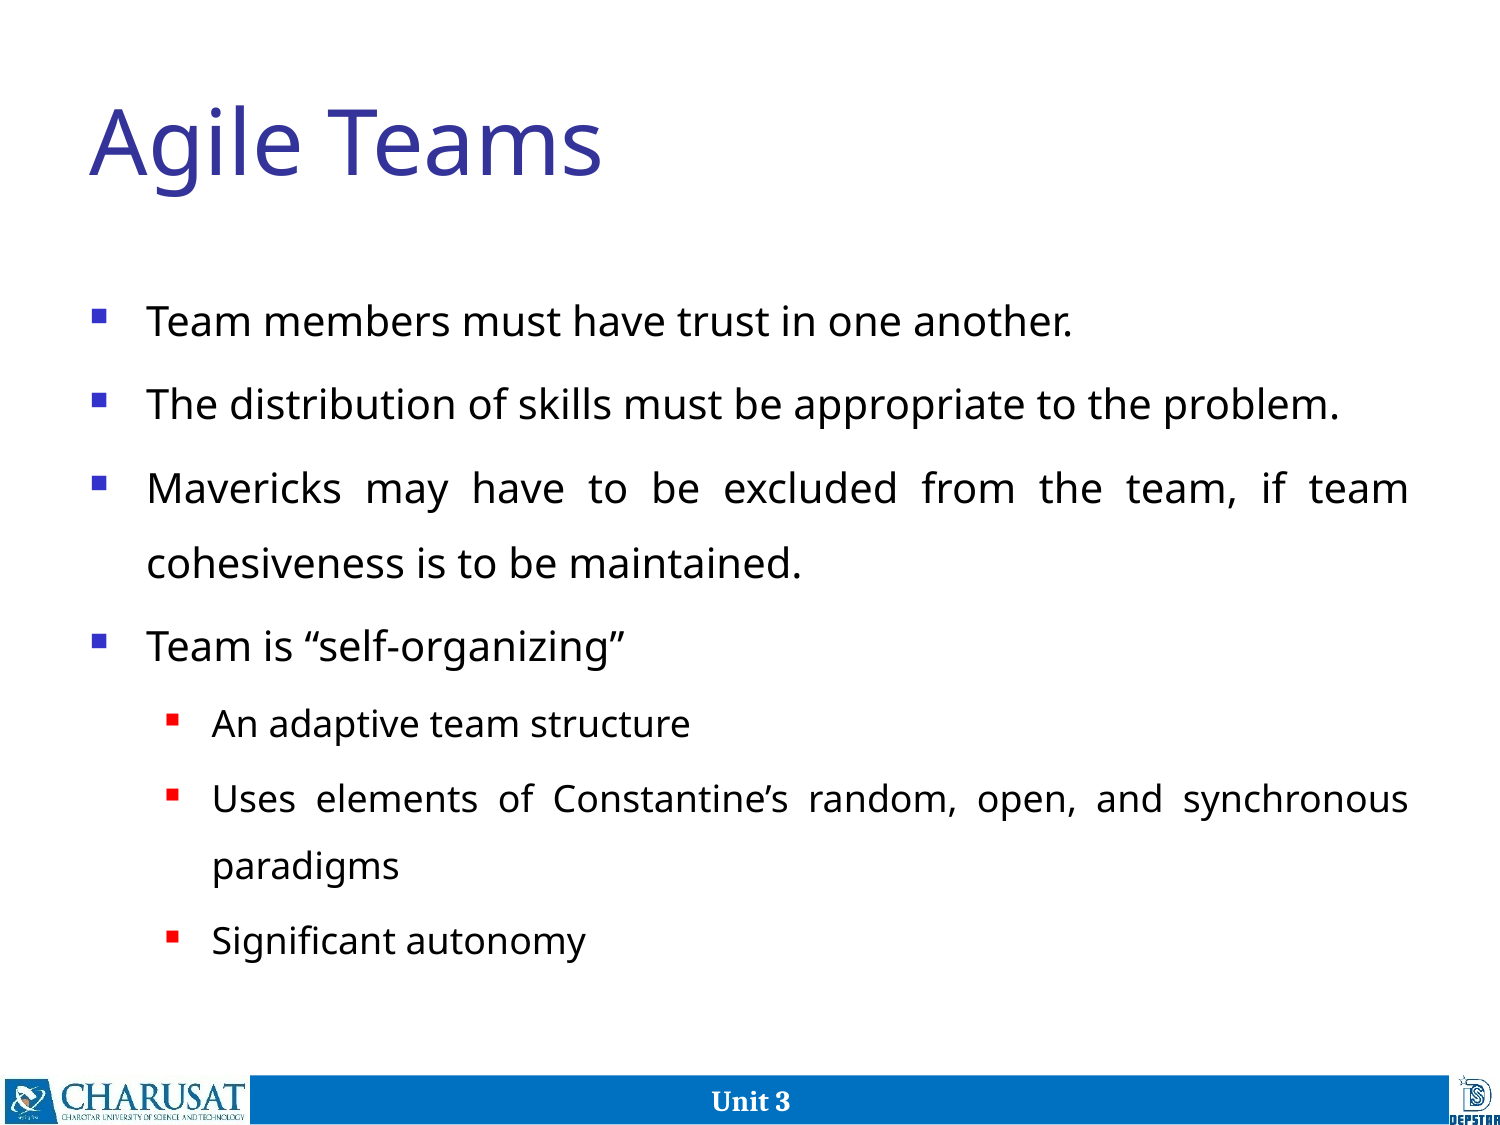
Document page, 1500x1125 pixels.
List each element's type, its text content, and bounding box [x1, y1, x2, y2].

picture [0, 1075, 250, 1125]
text_box Unit 3 [251, 1075, 1447, 1125]
picture [1449, 1074, 1500, 1125]
title Agile Teams [75, 45, 1425, 233]
list Team members must have trust in one another. The distribution of skills must be appropriate to the problem. Mavericks may have to be excluded from the team, if team cohesiveness is to be maintained. Team is “self-organizing” An adaptive team structure Uses elements of Constantine’s random, open, and synchronous paradigms Significant autonomy [75, 262, 1425, 1005]
